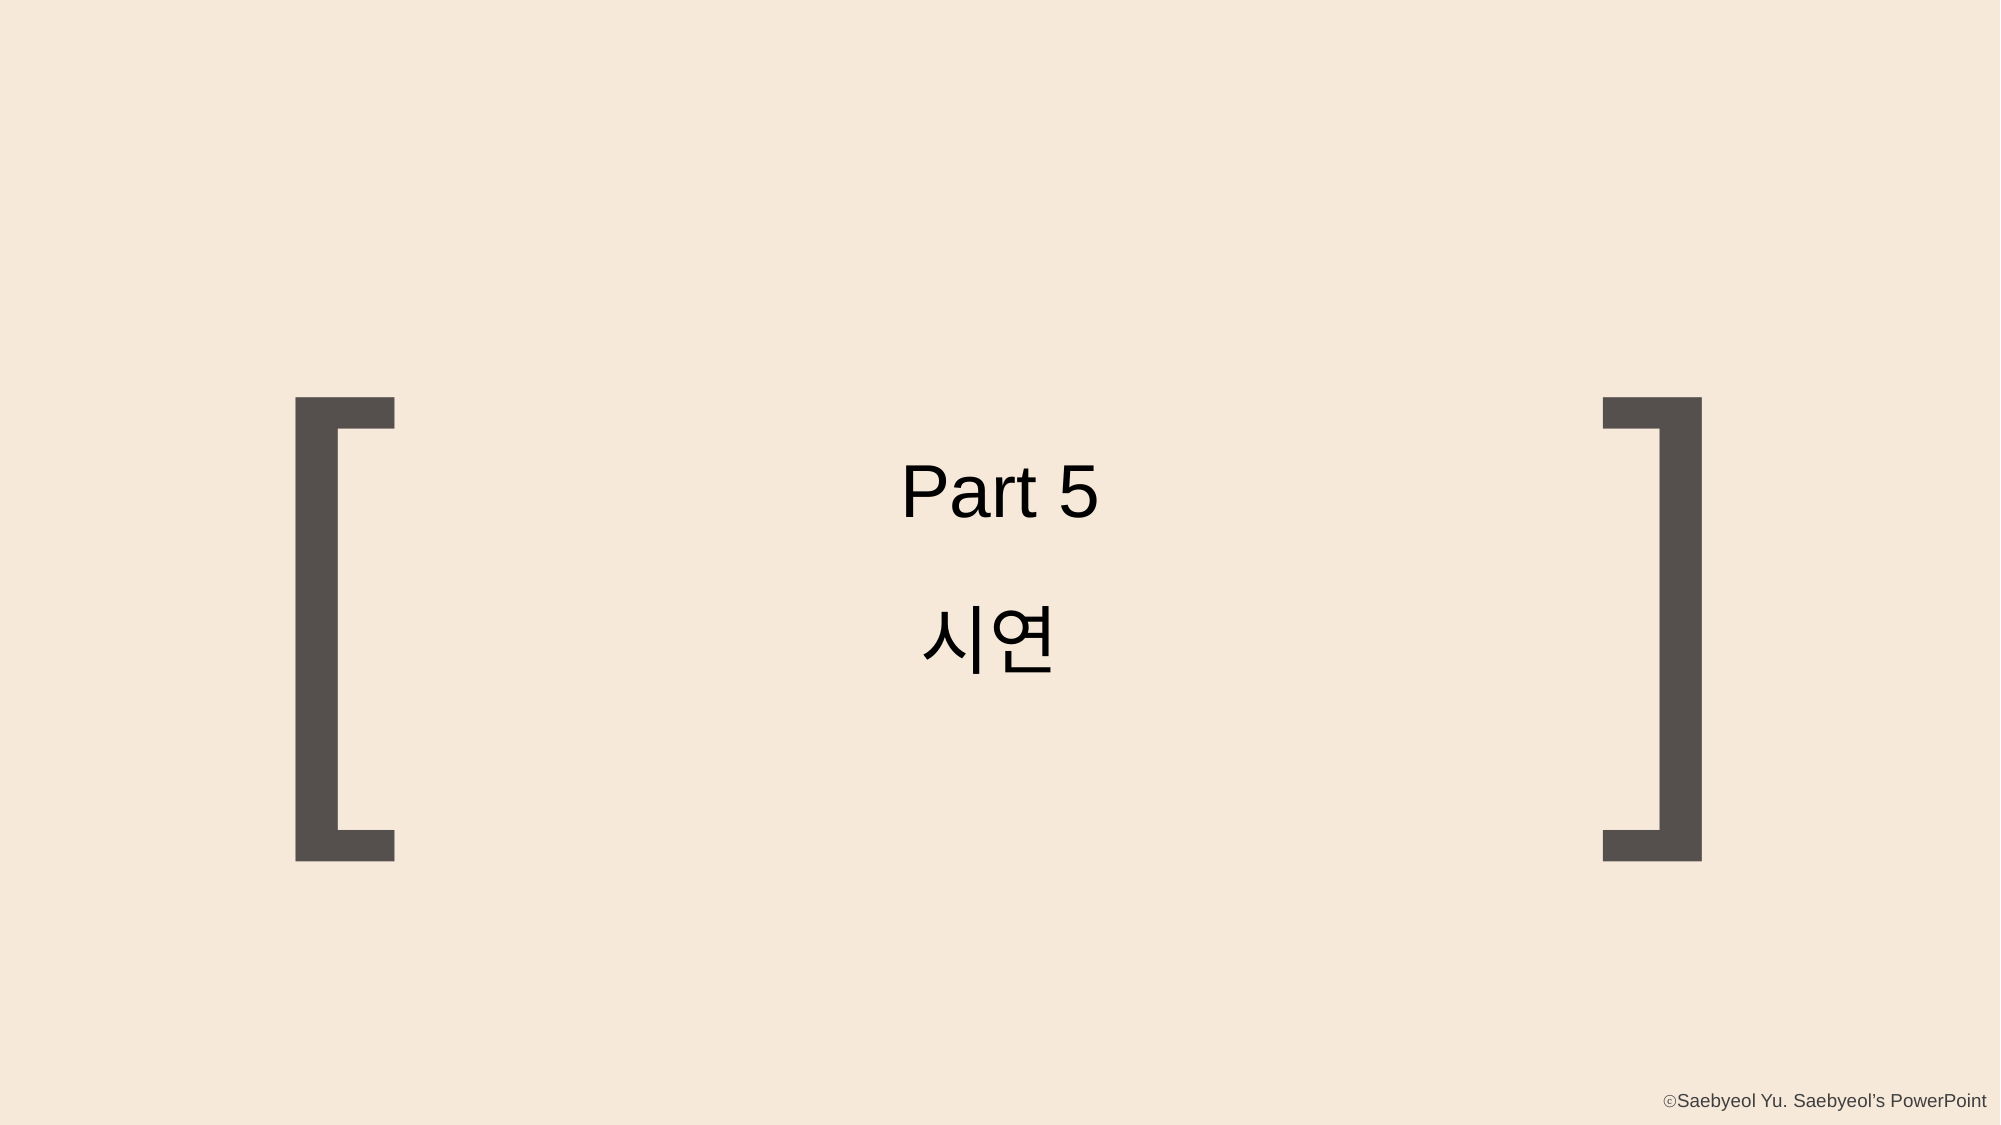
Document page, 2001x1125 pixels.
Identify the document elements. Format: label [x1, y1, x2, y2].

text_box [245, 252, 1755, 873]
